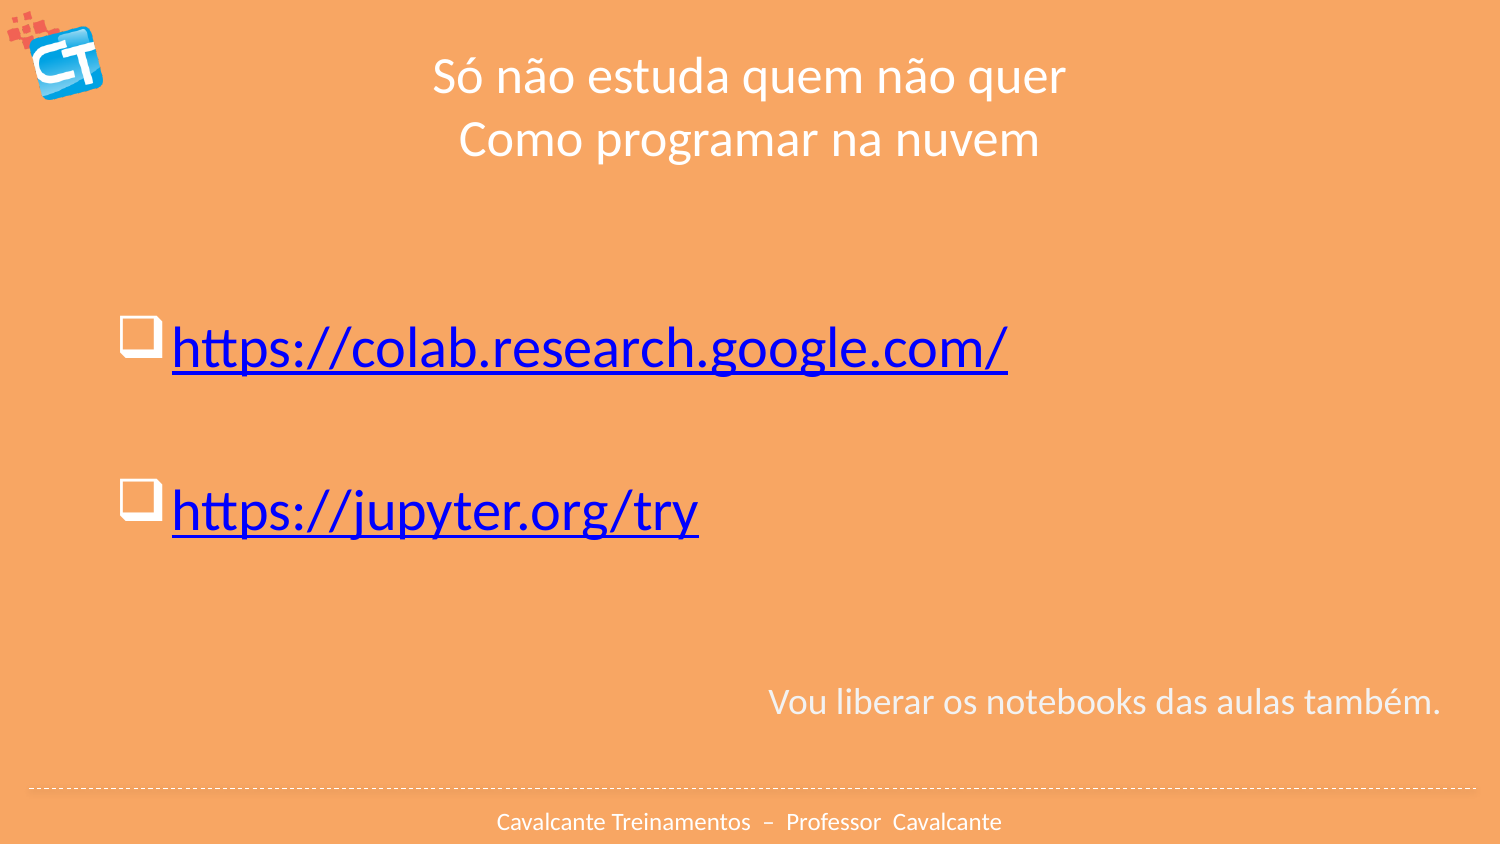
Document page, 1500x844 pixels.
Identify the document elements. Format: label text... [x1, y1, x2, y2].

picture [7, 11, 103, 100]
title Só não estuda quem não quer Como programar na nuvem [75, 33, 1425, 175]
list https://colab.research.google.com/ https://jupyter.org/try [100, 302, 1451, 647]
text_box Vou liberar os notebooks das aulas também. [753, 669, 1458, 730]
picture [57, 95, 75, 100]
